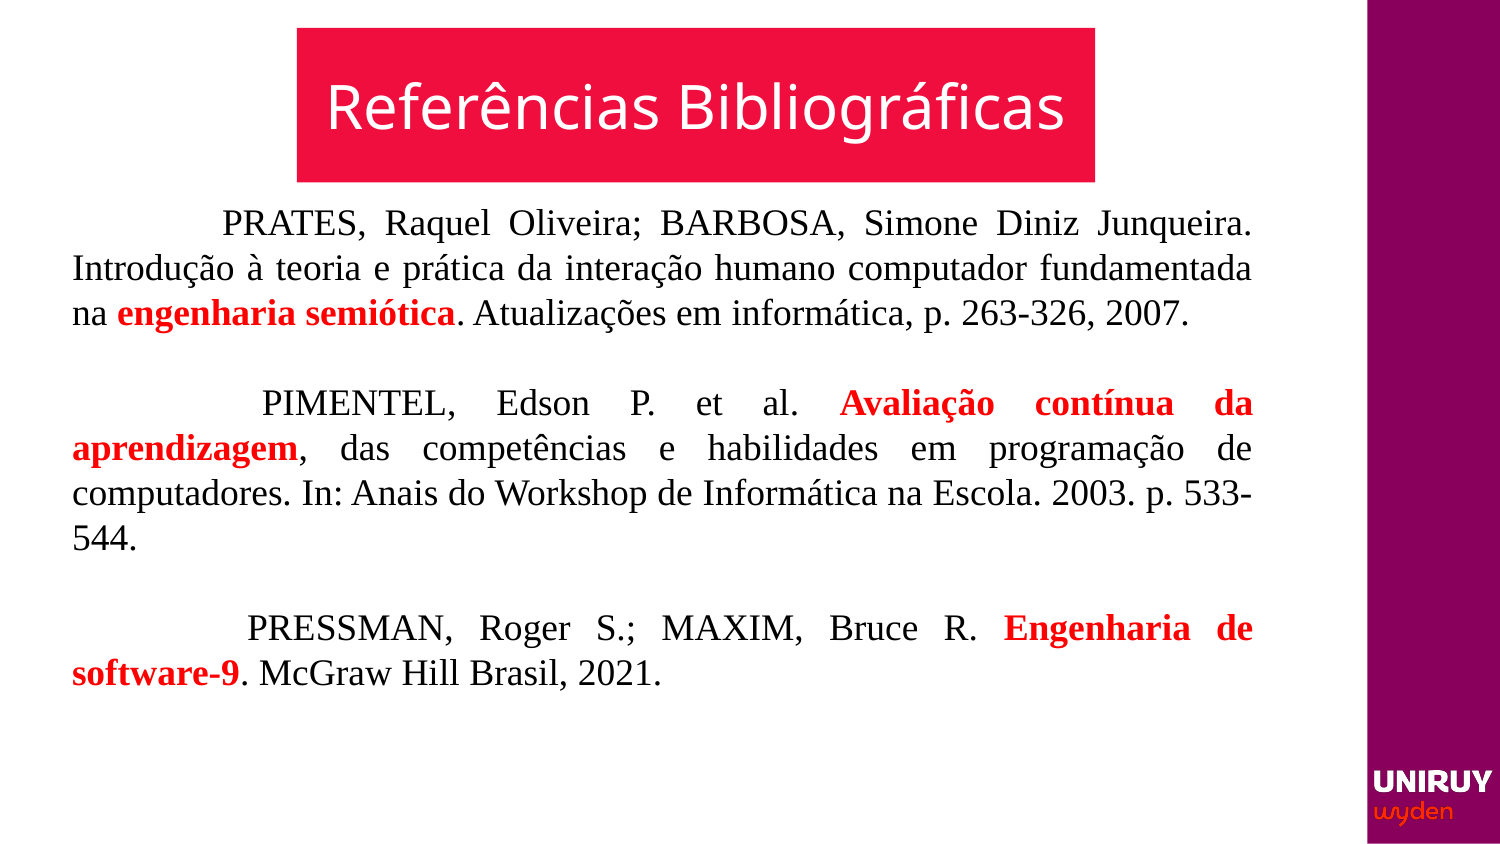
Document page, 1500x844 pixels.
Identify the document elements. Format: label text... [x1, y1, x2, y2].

title Referências Bibliográficas [296, 27, 1096, 184]
text_box PRATES, Raquel Oliveira; BARBOSA, Simone Diniz Junqueira. Introdução à teoria e prática da interação humano computador fundamentada na engenharia semiótica. Atualizações em informática, p. 263-326, 2007. PIMENTEL, Edson P. et al. Avaliação contínua da aprendizagem, das competências e habilidades em programação de computadores. In: Anais do Workshop de Informática na Escola. 2003. p. 533-544. PRESSMAN, Roger S.; MAXIM, Bruce R. Engenharia de software-9. McGraw Hill Brasil, 2021. [57, 190, 1269, 701]
picture [1374, 770, 1493, 827]
